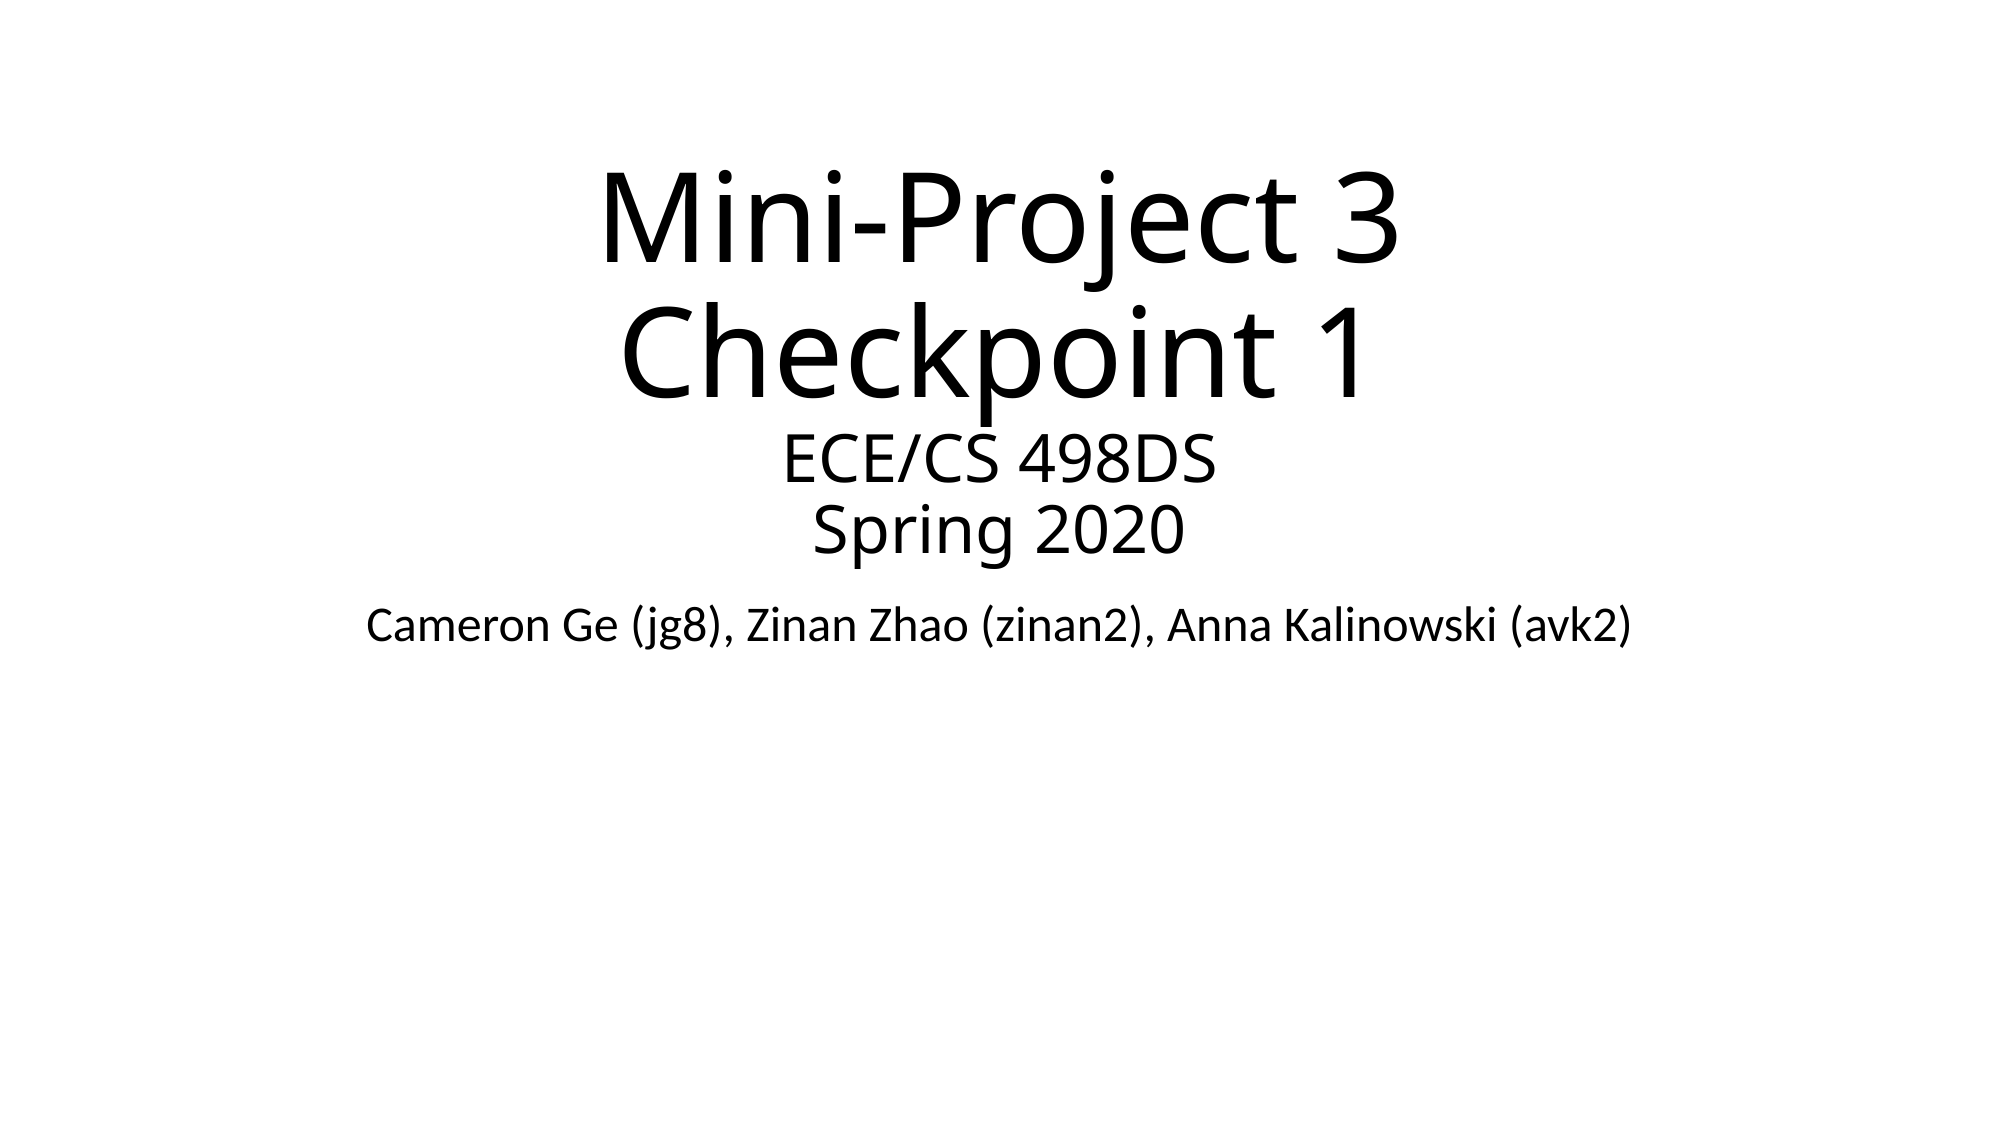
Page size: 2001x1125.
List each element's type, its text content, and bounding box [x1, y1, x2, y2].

text_box Cameron Ge (jg8), Zinan Zhao (zinan2), Anna Kalinowski (avk2) [249, 590, 1750, 863]
text_box Mini-Project 3 Checkpoint 1 ECE/CS 498DS Spring 2020 [249, 184, 1750, 576]
